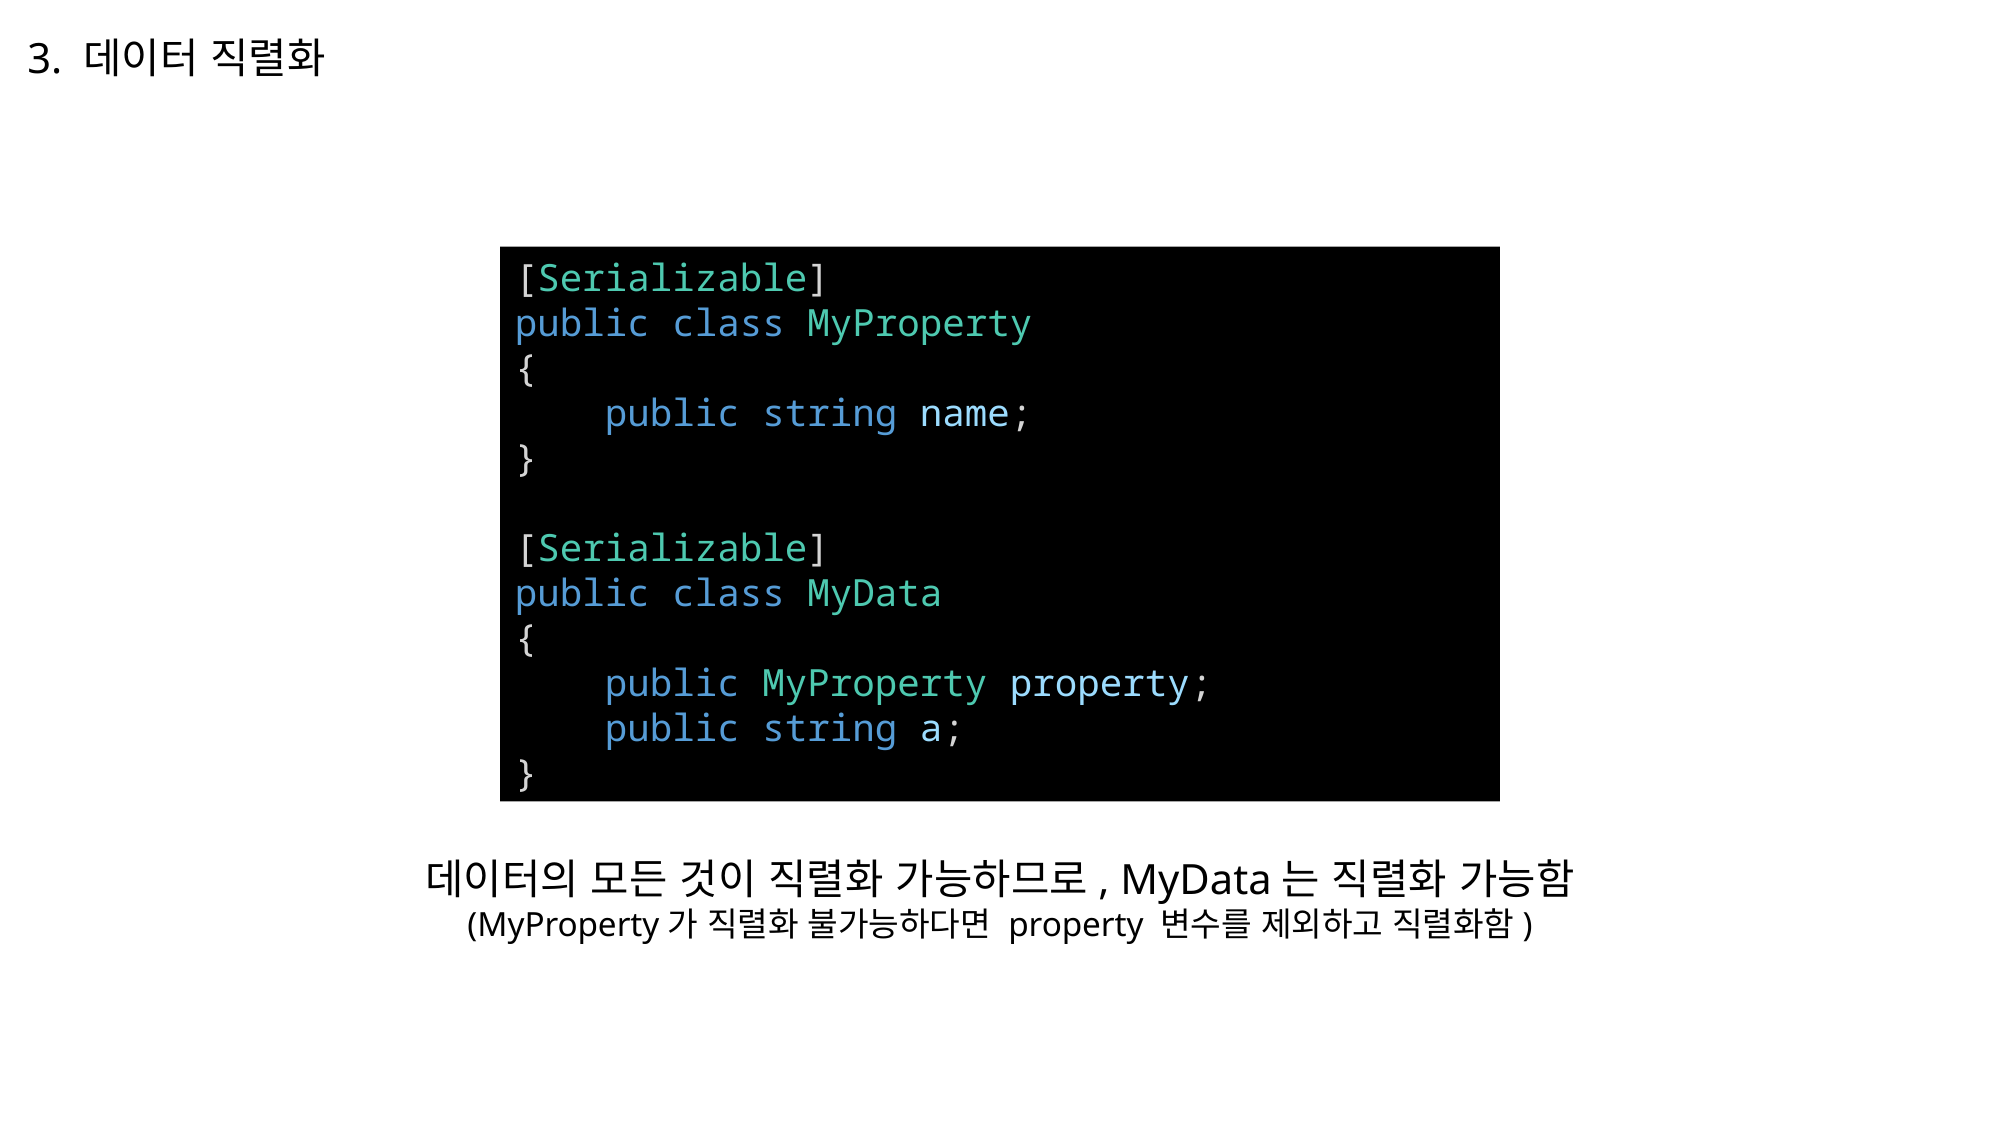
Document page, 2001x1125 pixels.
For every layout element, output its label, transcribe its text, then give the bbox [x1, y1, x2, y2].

text_box 데이터의 모든 것이 직렬화 가능하므로, MyData는 직렬화 가능함 (MyProperty가 직렬화 불가능하다면 property 변수를 제외하고 직렬화함) [410, 845, 1590, 951]
text_box [Serializable] public class MyProperty { public string name; } [Serializable] public class MyData { public MyProperty property; public string a; } [500, 246, 1500, 802]
text_box 3. 데이터 직렬화 [12, 24, 341, 90]
